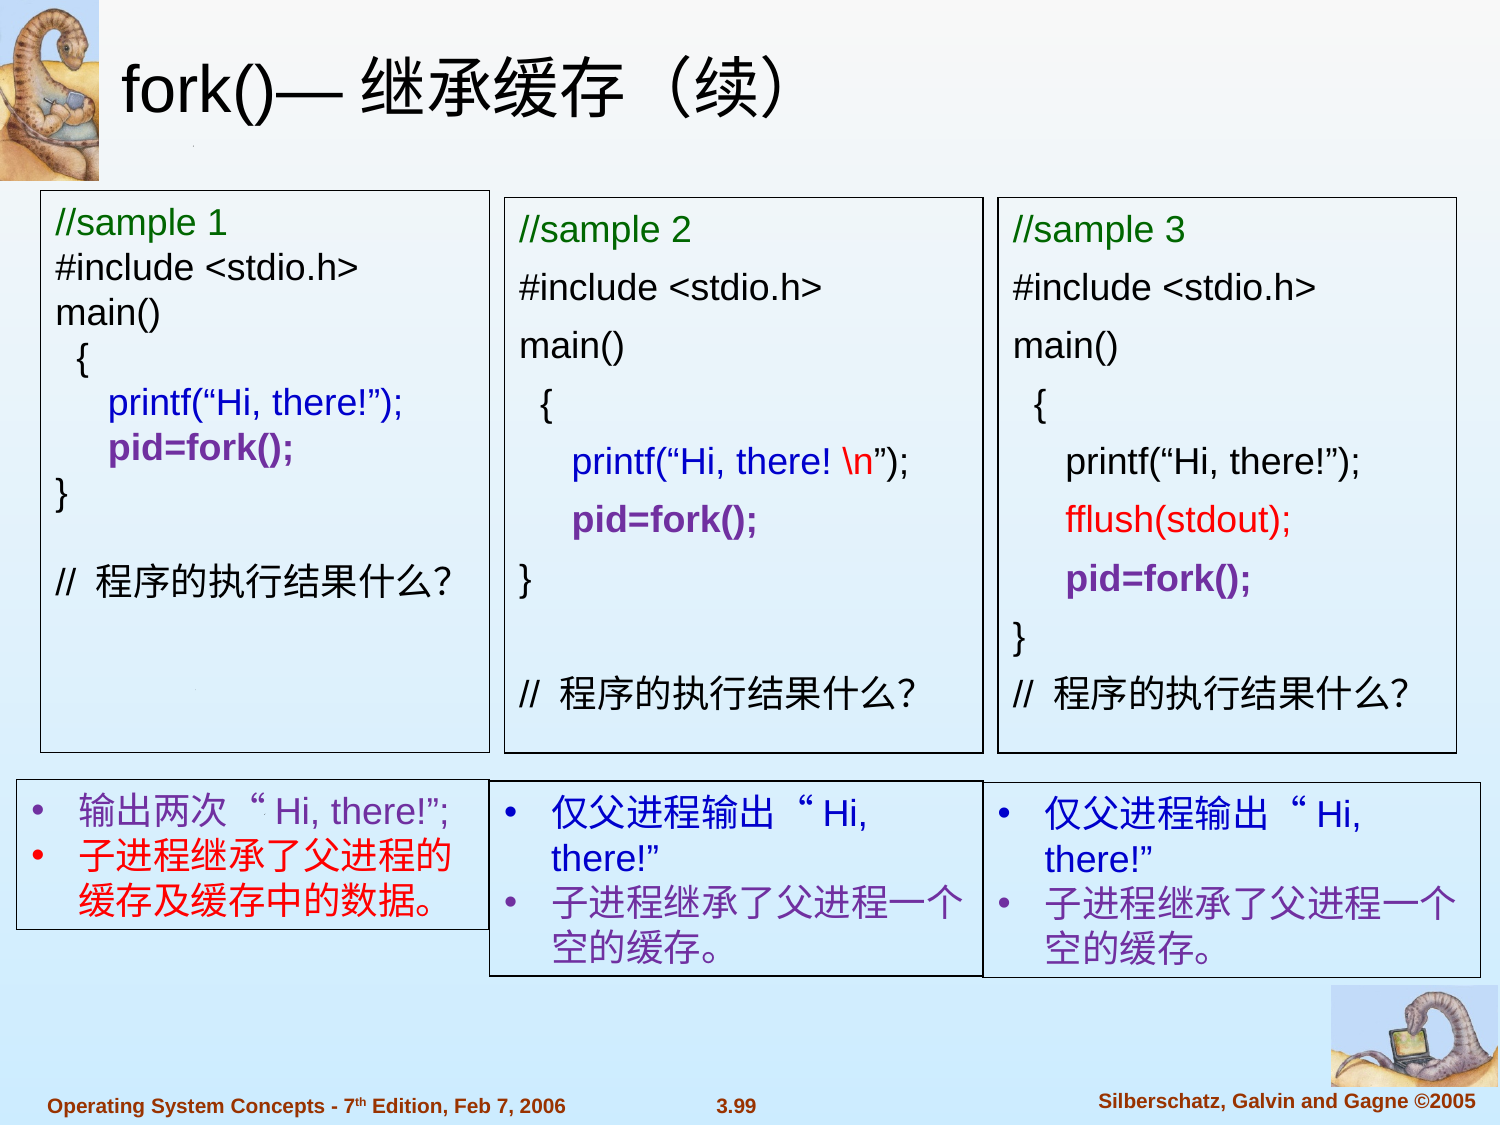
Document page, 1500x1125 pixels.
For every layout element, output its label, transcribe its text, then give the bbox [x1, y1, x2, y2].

title fork()—继承缓存（续） [106, 30, 1382, 134]
list //sample 1 #include <stdio.h> main() { printf(“Hi, there!”); pid=fork(); } // 程序的执行结果什么？ [40, 190, 490, 753]
text_box //sample 2 #include <stdio.h> main() { printf(“Hi, there! \n”); pid=fork(); } // 程序的执行结果什么？ [504, 197, 984, 753]
text_box 仅父进程输出“Hi, there!” 子进程继承了父进程一个空的缓存。 [983, 782, 1481, 978]
text_box 仅父进程输出“Hi, there!” 子进程继承了父进程一个空的缓存。 [489, 781, 984, 976]
text_box //sample 3 #include <stdio.h> main() { printf(“Hi, there!”); fflush(stdout); pid=fork(); } // 程序的执行结果什么？ [998, 197, 1457, 753]
text_box 输出两次“Hi, there!”; 子进程继承了父进程的缓存及缓存中的数据。 [16, 779, 490, 930]
picture [1331, 985, 1498, 1087]
picture [0, 0, 99, 181]
